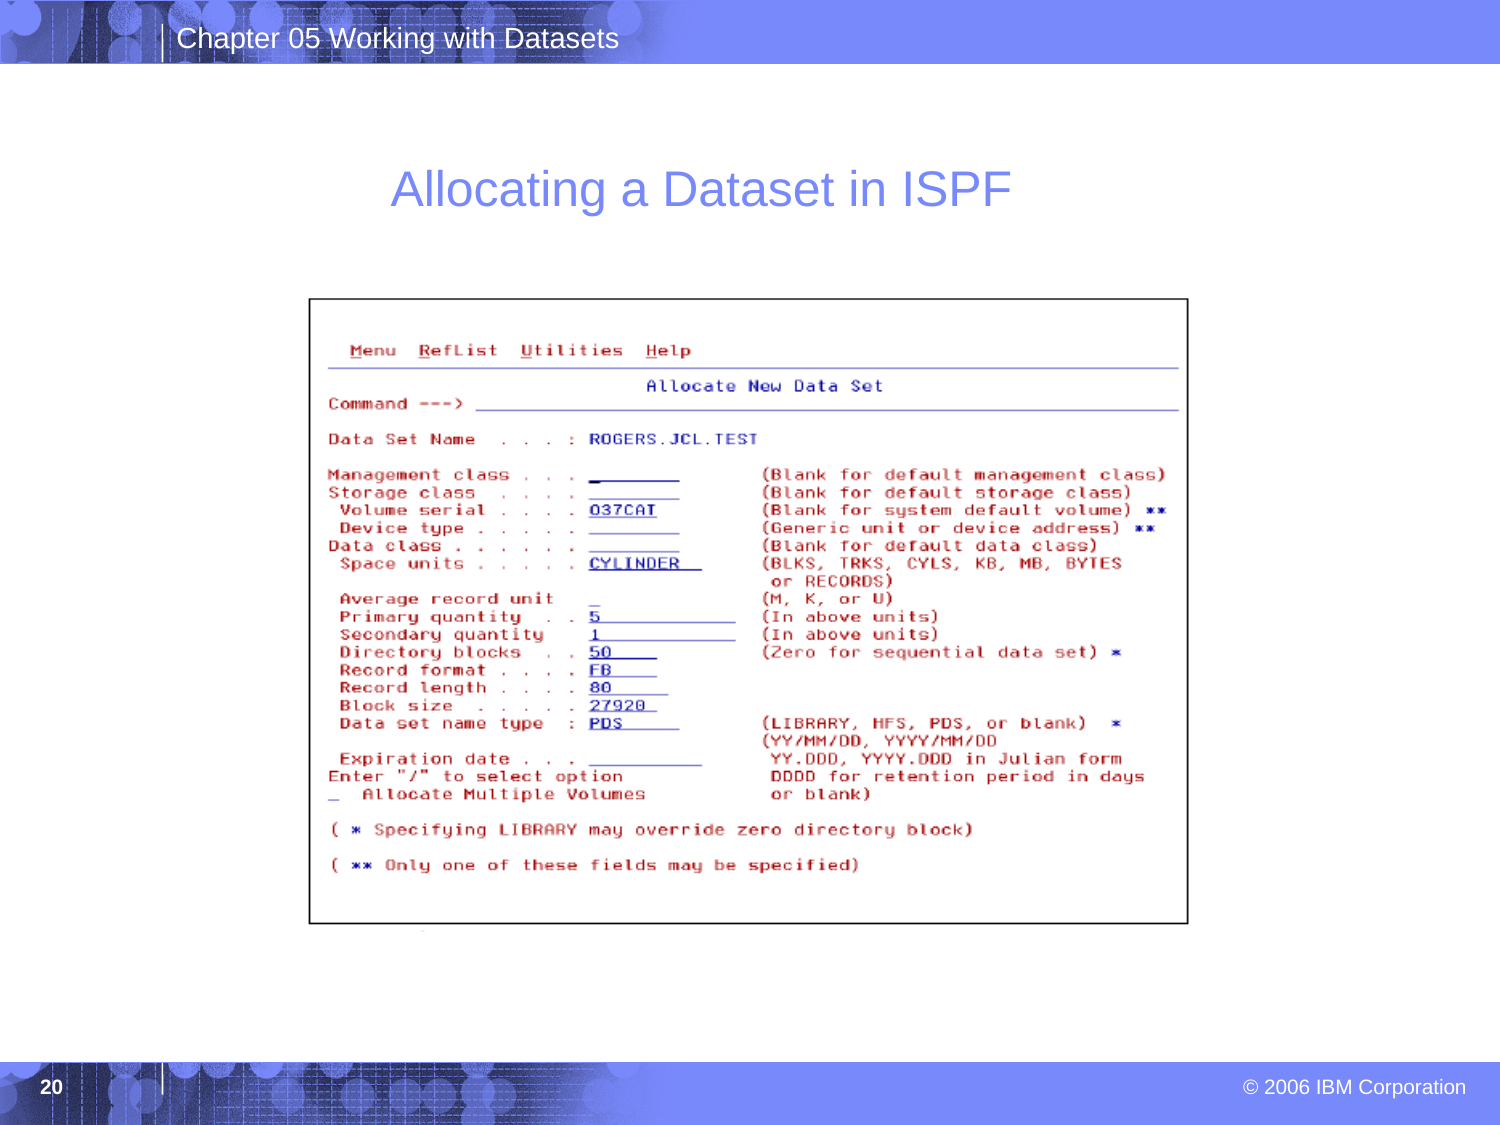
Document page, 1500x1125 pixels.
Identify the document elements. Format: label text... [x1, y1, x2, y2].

title Allocating a Dataset in ISPF [25, 142, 1378, 225]
slide_number 20 [25, 1066, 191, 1120]
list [301, 291, 1200, 932]
picture [1, 1, 1500, 63]
picture [0, 1063, 1500, 1125]
